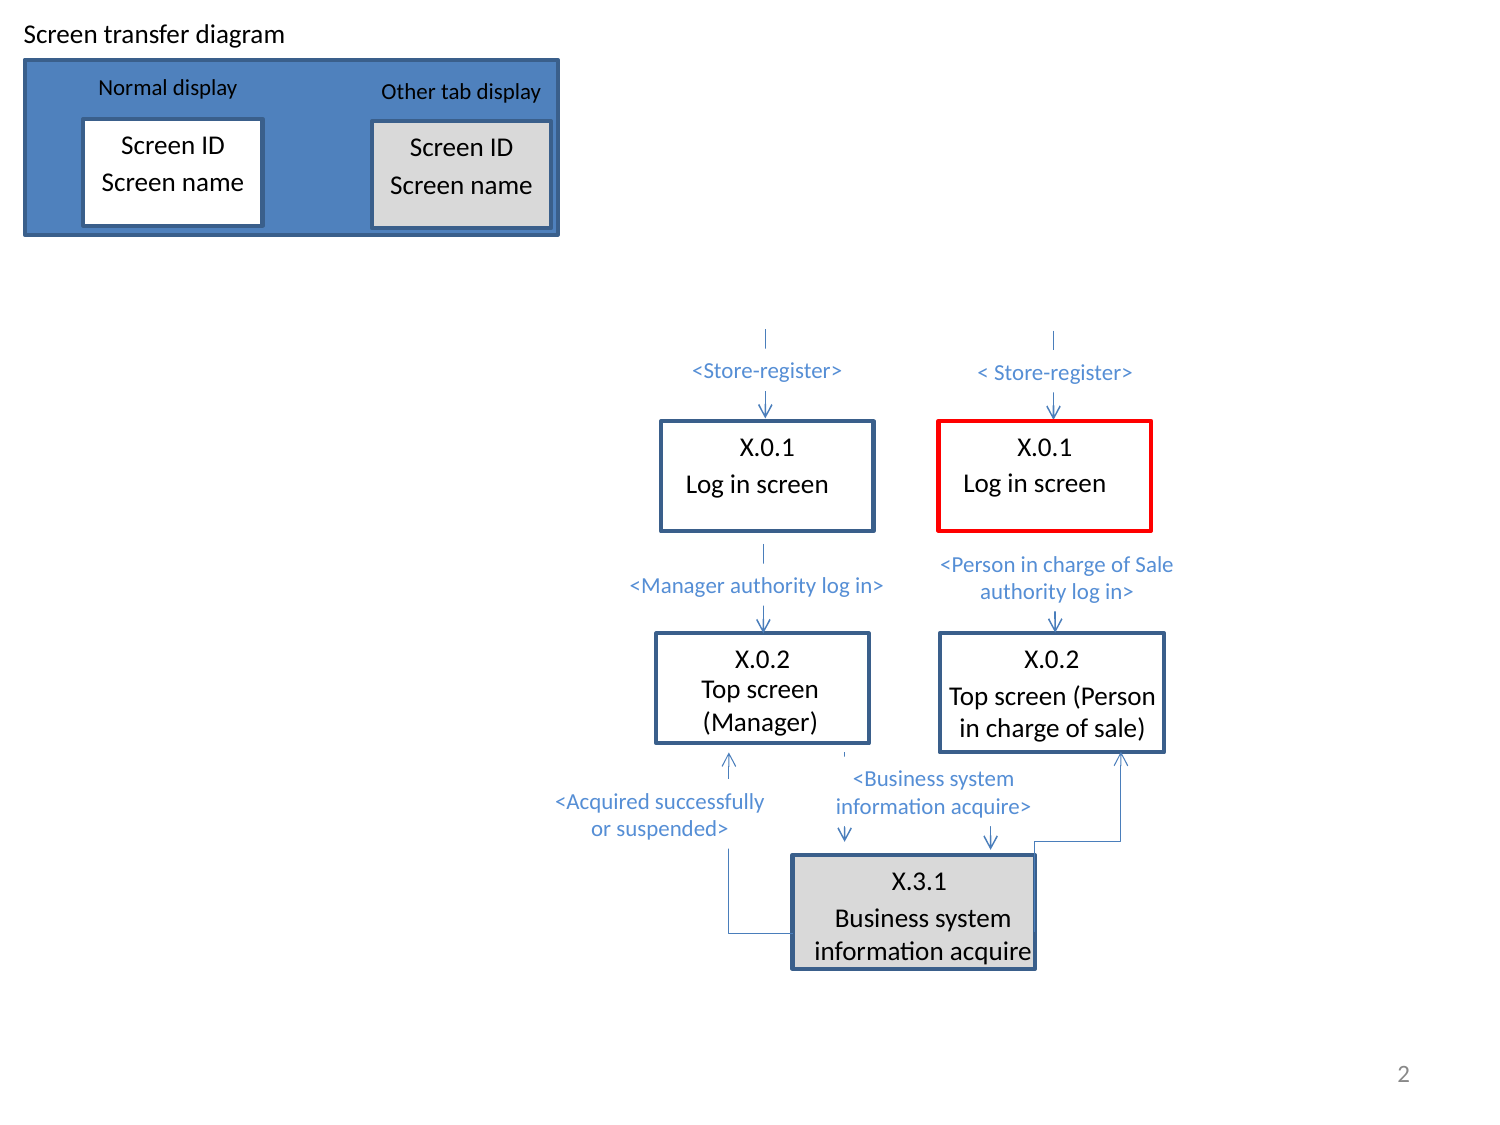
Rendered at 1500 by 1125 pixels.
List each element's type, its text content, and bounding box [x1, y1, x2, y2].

text_box <Acquired successfully or suspended> [532, 779, 723, 849]
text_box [928, 642, 1177, 753]
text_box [650, 426, 874, 532]
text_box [371, 121, 552, 229]
text_box Screen transfer diagram [0, 4, 527, 61]
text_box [626, 328, 909, 419]
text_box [728, 752, 793, 934]
slide_number 2 [1074, 1042, 1425, 1103]
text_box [914, 330, 1197, 421]
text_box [607, 543, 907, 634]
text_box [83, 118, 263, 226]
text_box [928, 420, 1152, 532]
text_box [792, 854, 1054, 976]
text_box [794, 752, 1076, 843]
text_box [653, 643, 869, 746]
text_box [915, 541, 1199, 633]
text_box Normal display [59, 61, 277, 112]
text_box Other tab display [354, 64, 568, 116]
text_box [987, 798, 1169, 886]
text_box [24, 59, 558, 235]
